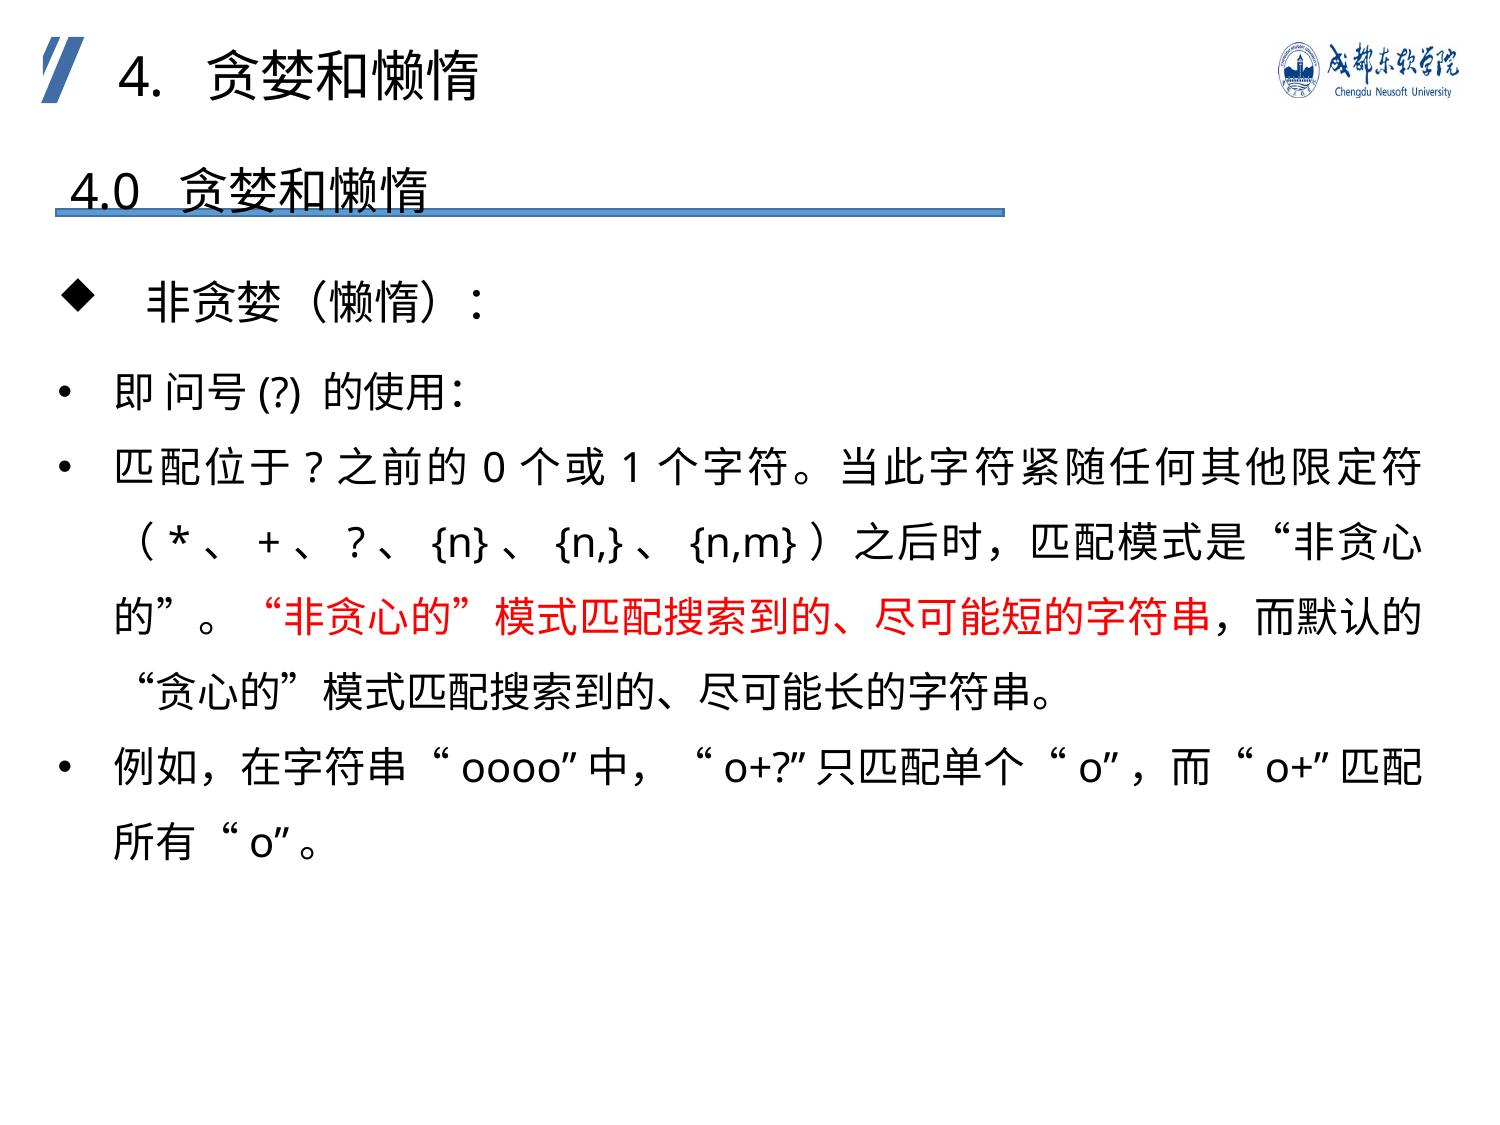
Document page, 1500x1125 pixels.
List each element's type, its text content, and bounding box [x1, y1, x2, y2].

text_box 4. 贪婪和懒惰 [103, 30, 1228, 119]
picture [1278, 42, 1459, 98]
text_box 非贪婪（懒惰）： 即 问号(?) 的使用： 匹配位于?之前的0个或1个字符。当此字符紧随任何其他限定符（*、+、?、{n}、{n,}、{n,m}）之后时，匹配模式是“非贪心的”。“非贪心的”模式匹配搜索到的、尽可能短的字符串，而默认的“贪心的”模式匹配搜索到的、尽可能长的字符串。 例如，在字符串“oooo”中，“o+?”只匹配单个“o”，而“o+”匹配所有“o”。 [42, 238, 1438, 949]
text_box [985, 208, 1005, 217]
text_box 4.0 贪婪和懒惰 [55, 122, 985, 227]
